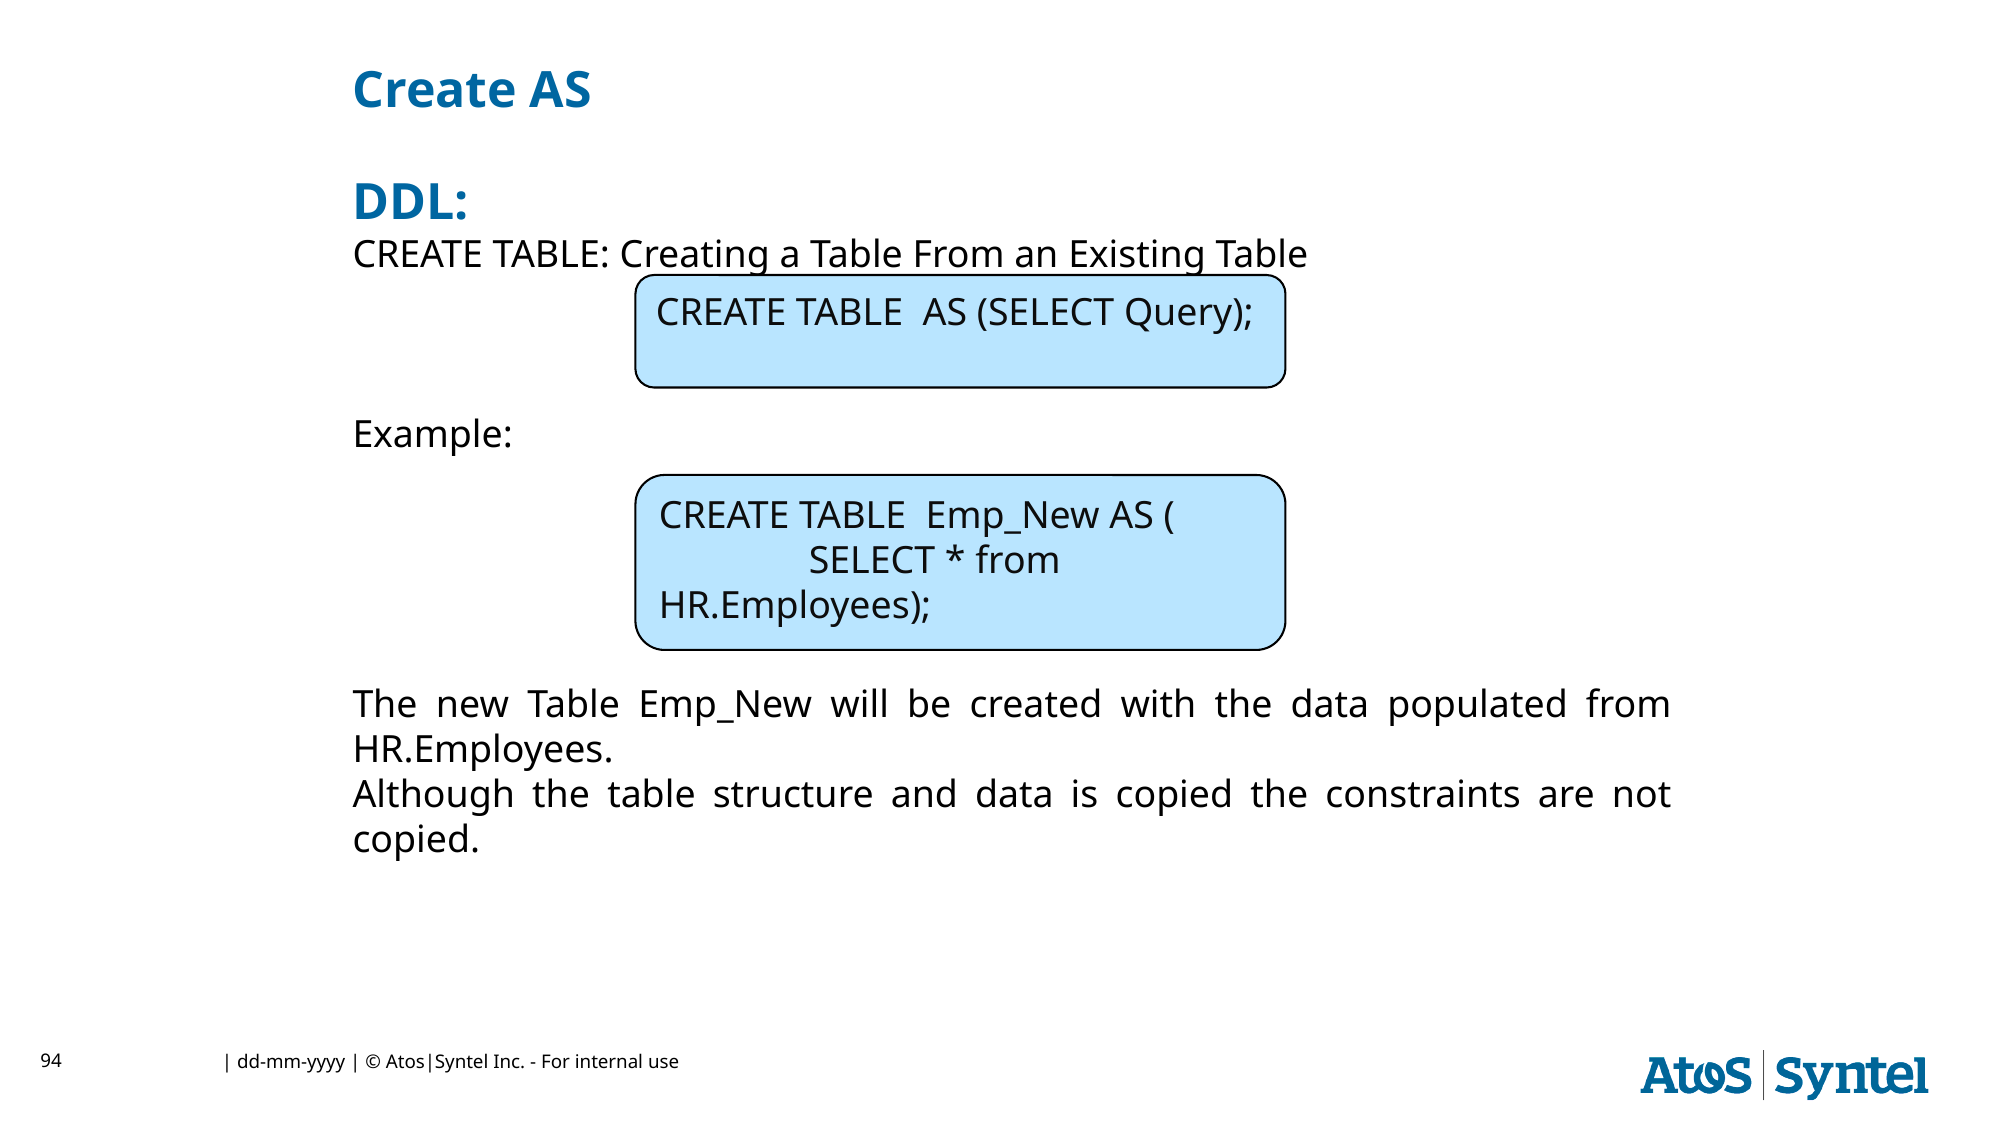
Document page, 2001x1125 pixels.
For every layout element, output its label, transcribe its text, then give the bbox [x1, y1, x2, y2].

list DDL: CREATE TABLE: Creating a Table From an Existing Table Example: The new Table Emp_New will be created with the data populated from HR.Employees. Although the table structure and data is copied the constraints are not copied. [337, 162, 1688, 1050]
picture [1603, 1019, 1965, 1125]
text_box CREATE TABLE Emp_New AS ( SELECT * from HR.Employees); [635, 474, 1286, 650]
title Create AS [337, 50, 1688, 150]
